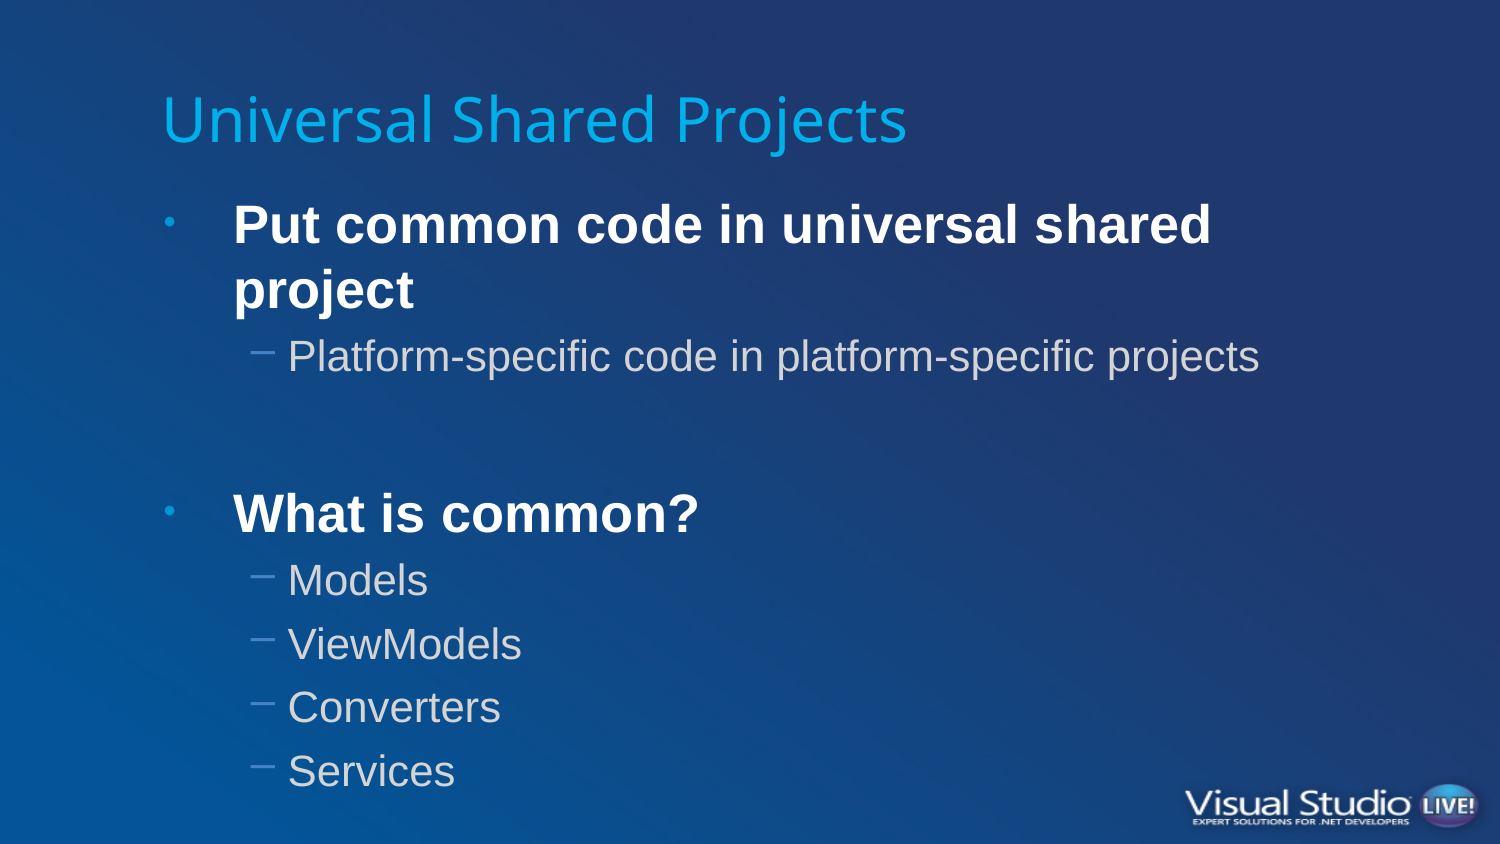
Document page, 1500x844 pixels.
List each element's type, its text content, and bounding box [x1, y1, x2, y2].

picture [0, 0, 1500, 844]
list Put common code in universal shared project Platform-specific code in platform-specific projects What is common? Models ViewModels Converters Services What about views? That depends… [147, 182, 1357, 770]
title Universal Shared Projects [146, 16, 1356, 163]
